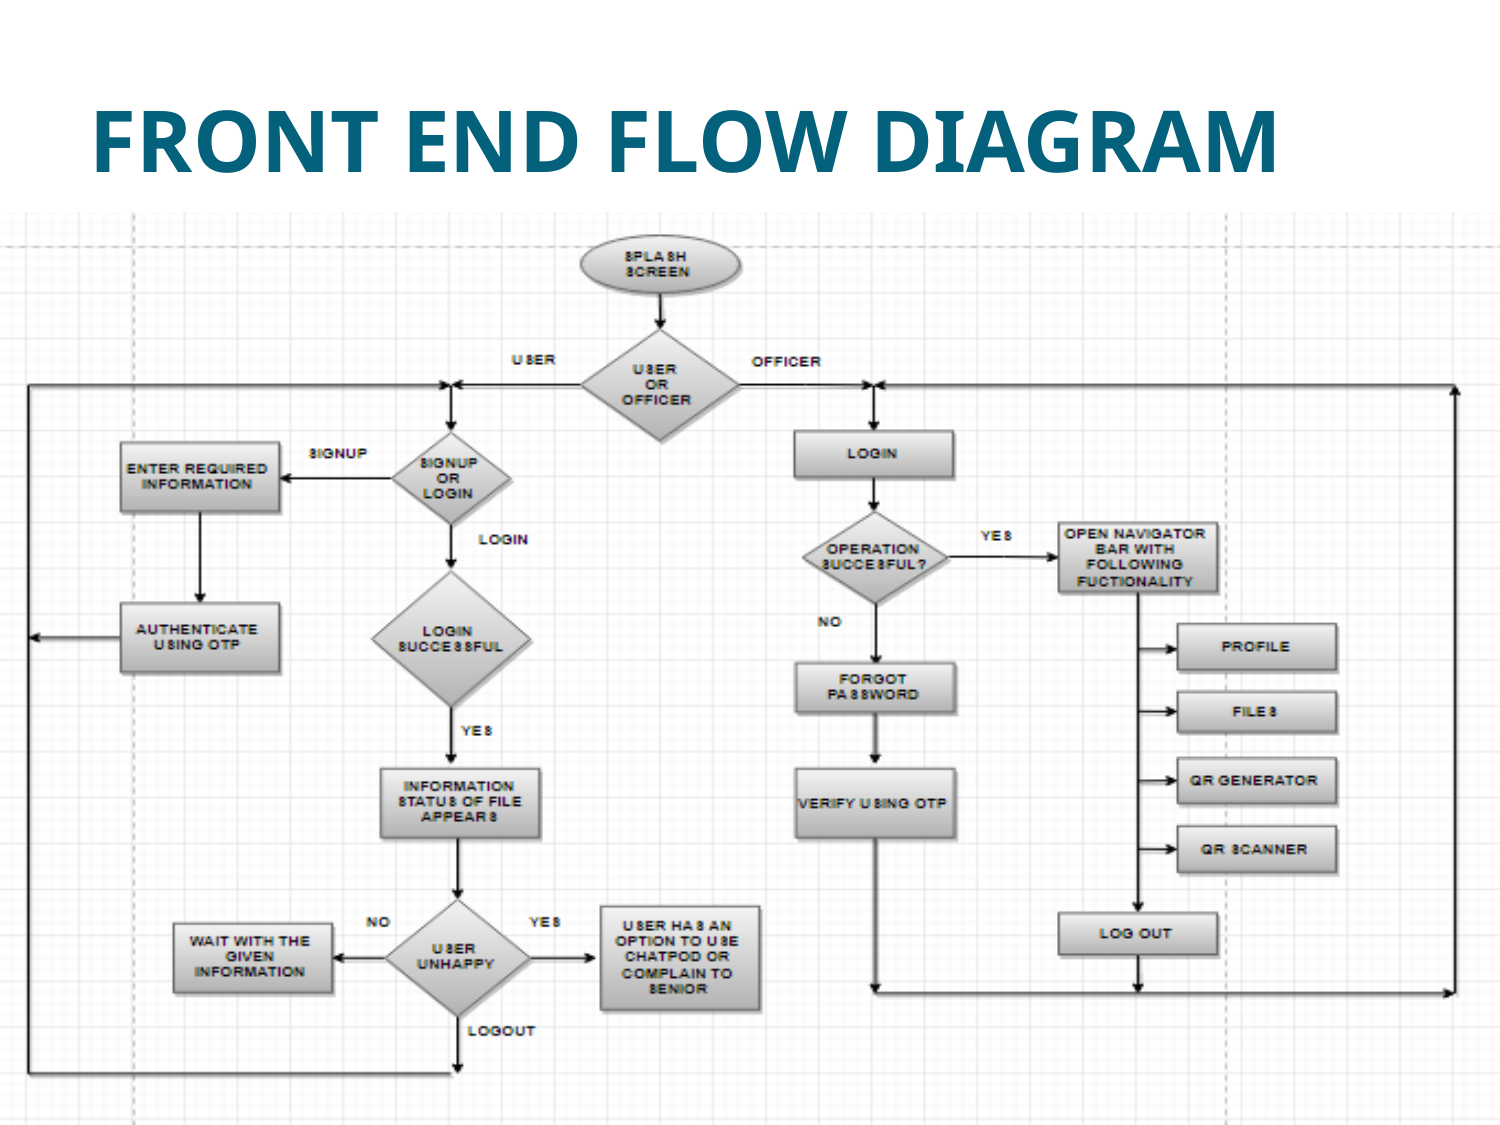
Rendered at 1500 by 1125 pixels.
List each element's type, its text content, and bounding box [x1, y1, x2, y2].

picture [0, 212, 1500, 1125]
title FRONT END FLOW DIAGRAM [75, 45, 1425, 212]
